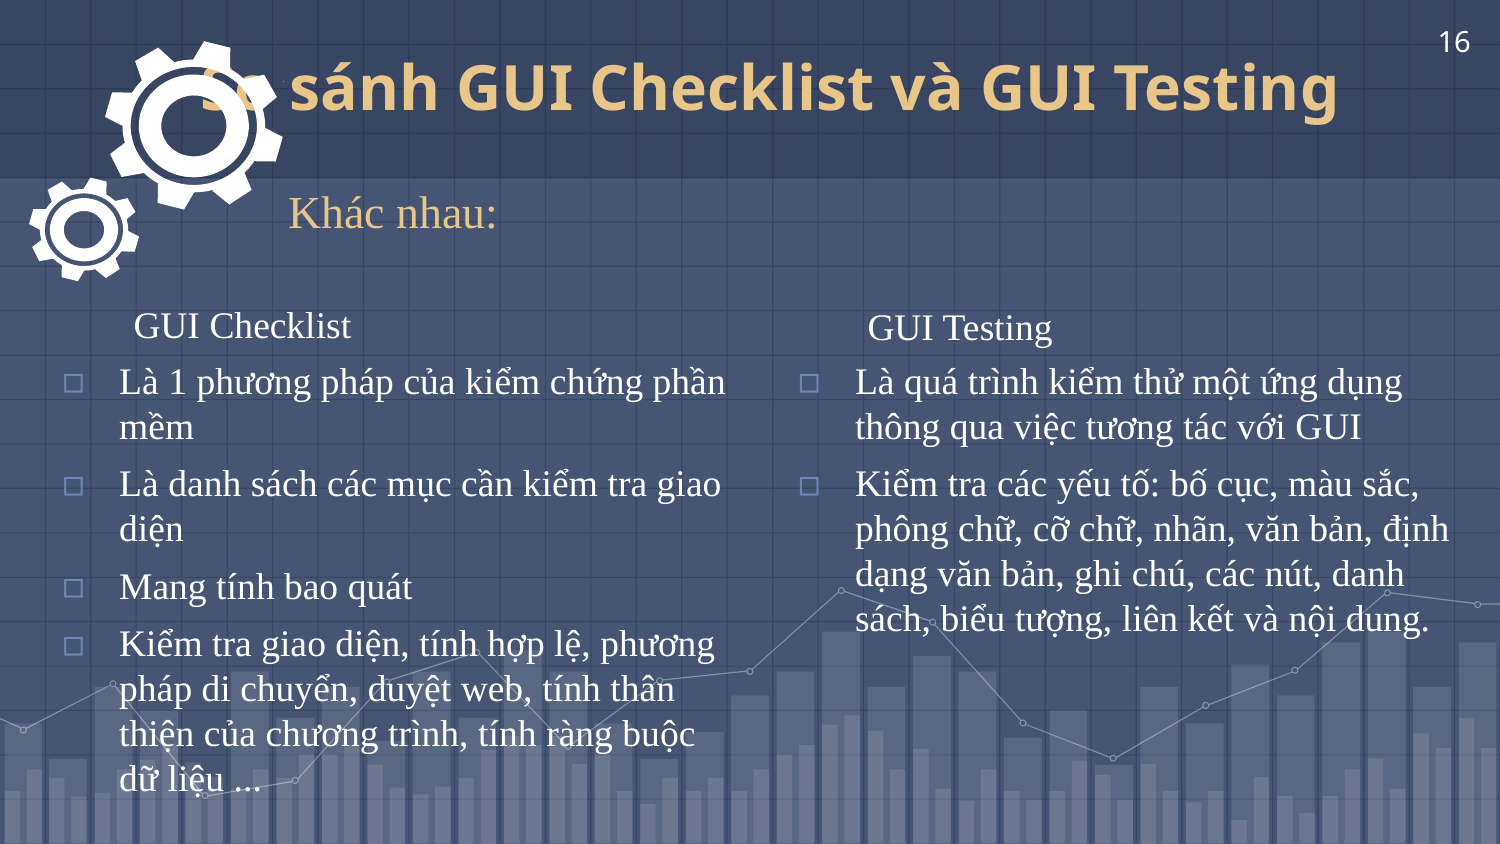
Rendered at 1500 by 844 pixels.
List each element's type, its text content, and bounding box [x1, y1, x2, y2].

text_box GUI Checklist [118, 286, 373, 357]
list Là 1 phương pháp của kiểm chứng phần mềm Là danh sách các mục cần kiểm tra giao diện Mang tính bao quát Kiểm tra giao diện, tính hợp lệ, phương pháp di chuyển, duyệt web, tính thân thiện của chương trình, tính ràng buộc dữ liệu ... [29, 341, 750, 799]
text_box Khác nhau: [273, 158, 557, 257]
list Là quá trình kiểm thử một ứng dụng thông qua việc tương tác với GUI Kiểm tra các yếu tố: bố cục, màu sắc, phông chữ, cỡ chữ, nhãn, văn bản, định dạng văn bản, ghi chú, các nút, danh sách, biểu tượng, liên kết và nội dung. [765, 341, 1471, 729]
text_box [103, 39, 285, 212]
slide_number 16 [1408, 0, 1500, 88]
text_box GUI Testing [852, 288, 1072, 359]
text_box [27, 175, 142, 284]
title So sánh GUI Checklist và GUI Testing [139, 19, 1401, 138]
